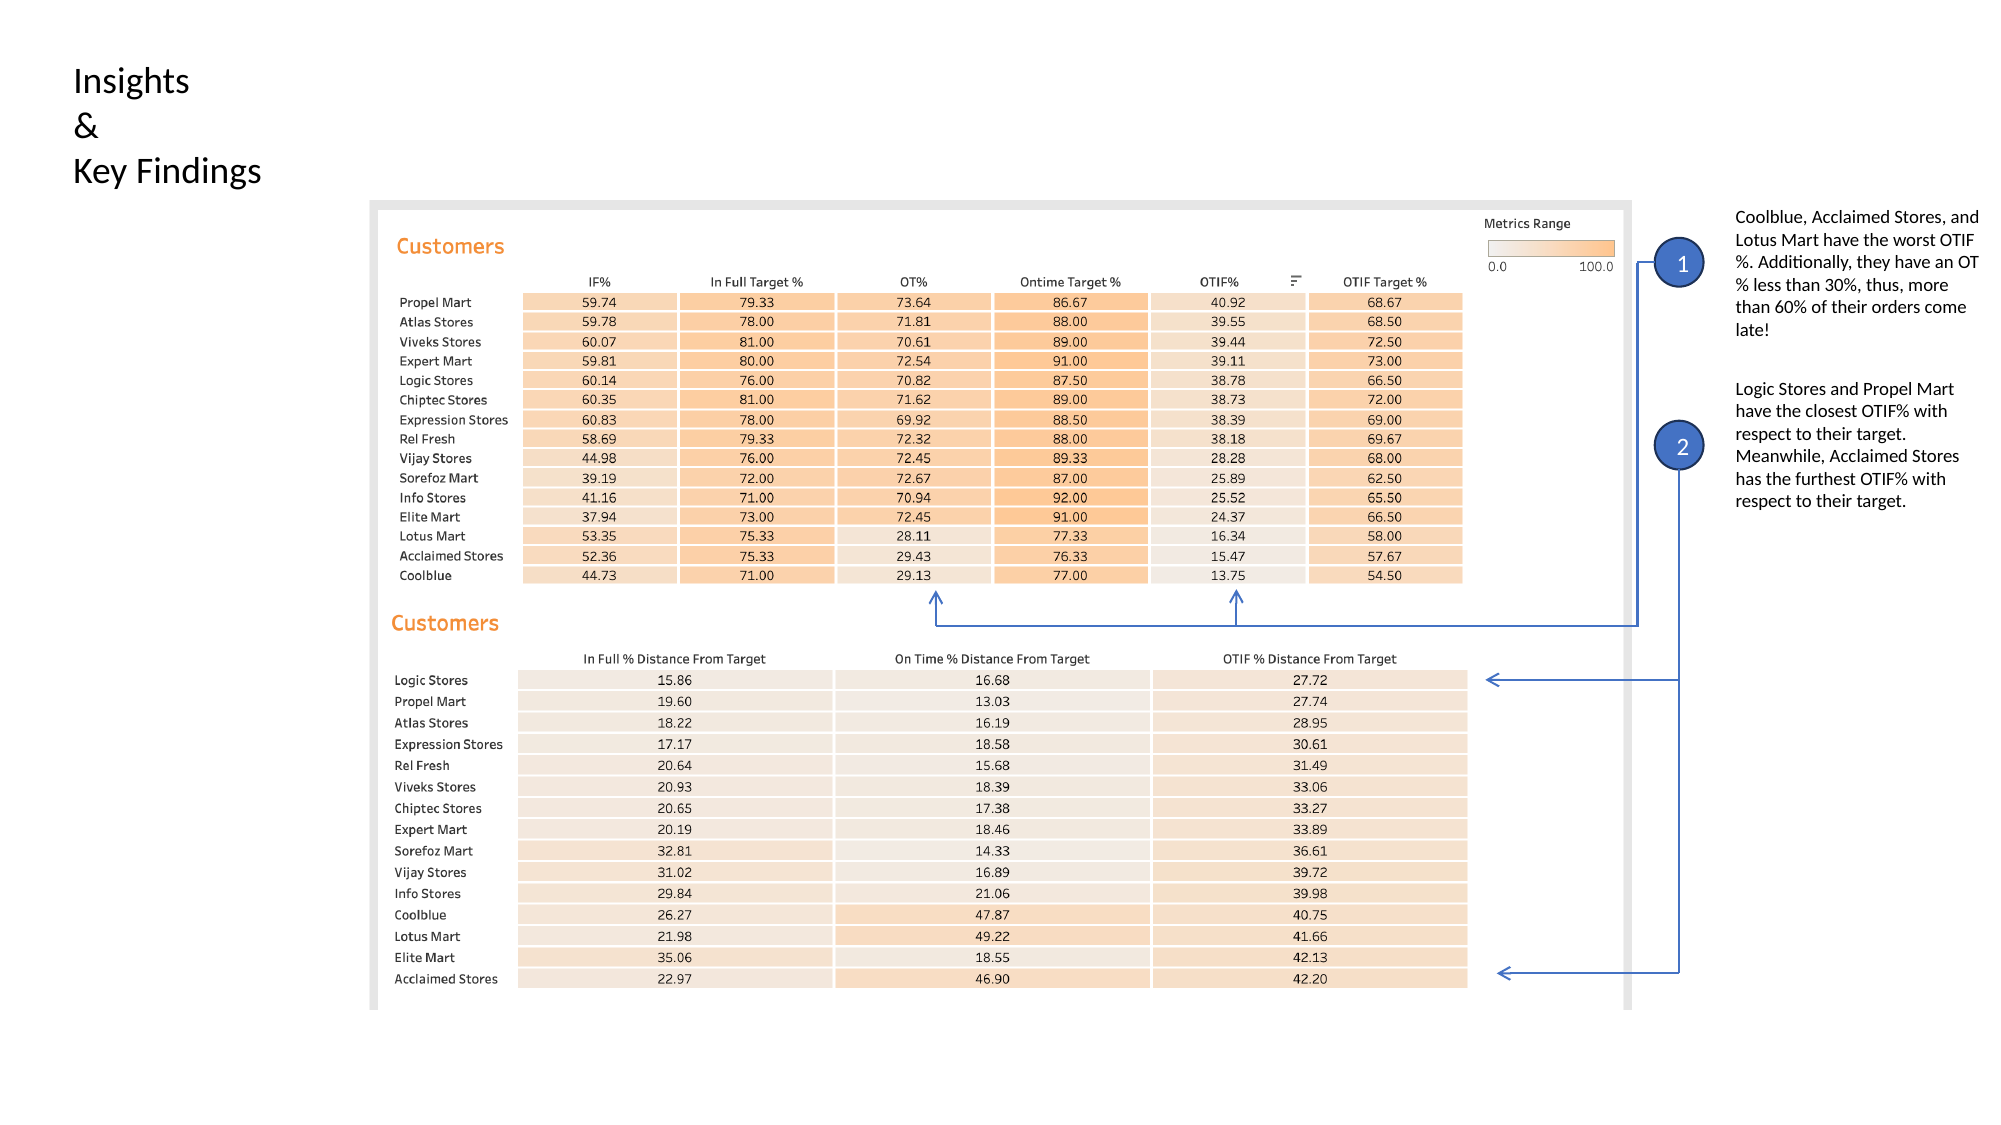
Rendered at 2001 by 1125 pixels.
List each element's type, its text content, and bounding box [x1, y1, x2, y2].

text_box 2 [1653, 419, 1705, 471]
text_box 1 [1653, 236, 1705, 288]
text_box Coolblue, Acclaimed Stores, and Lotus Mart have the worst OTIF%. Additionally, they have an OT% less than 30%, thus, more than 60% of their orders come late! [1720, 197, 1997, 348]
text_box Insights & Key Findings [58, 49, 478, 199]
picture [362, 200, 1638, 1010]
text_box Logic Stores and Propel Mart have the closest OTIF% with respect to their target. Meanwhile, Acclaimed Stores has the furthest OTIF% with respect to their target. [1720, 369, 1997, 520]
